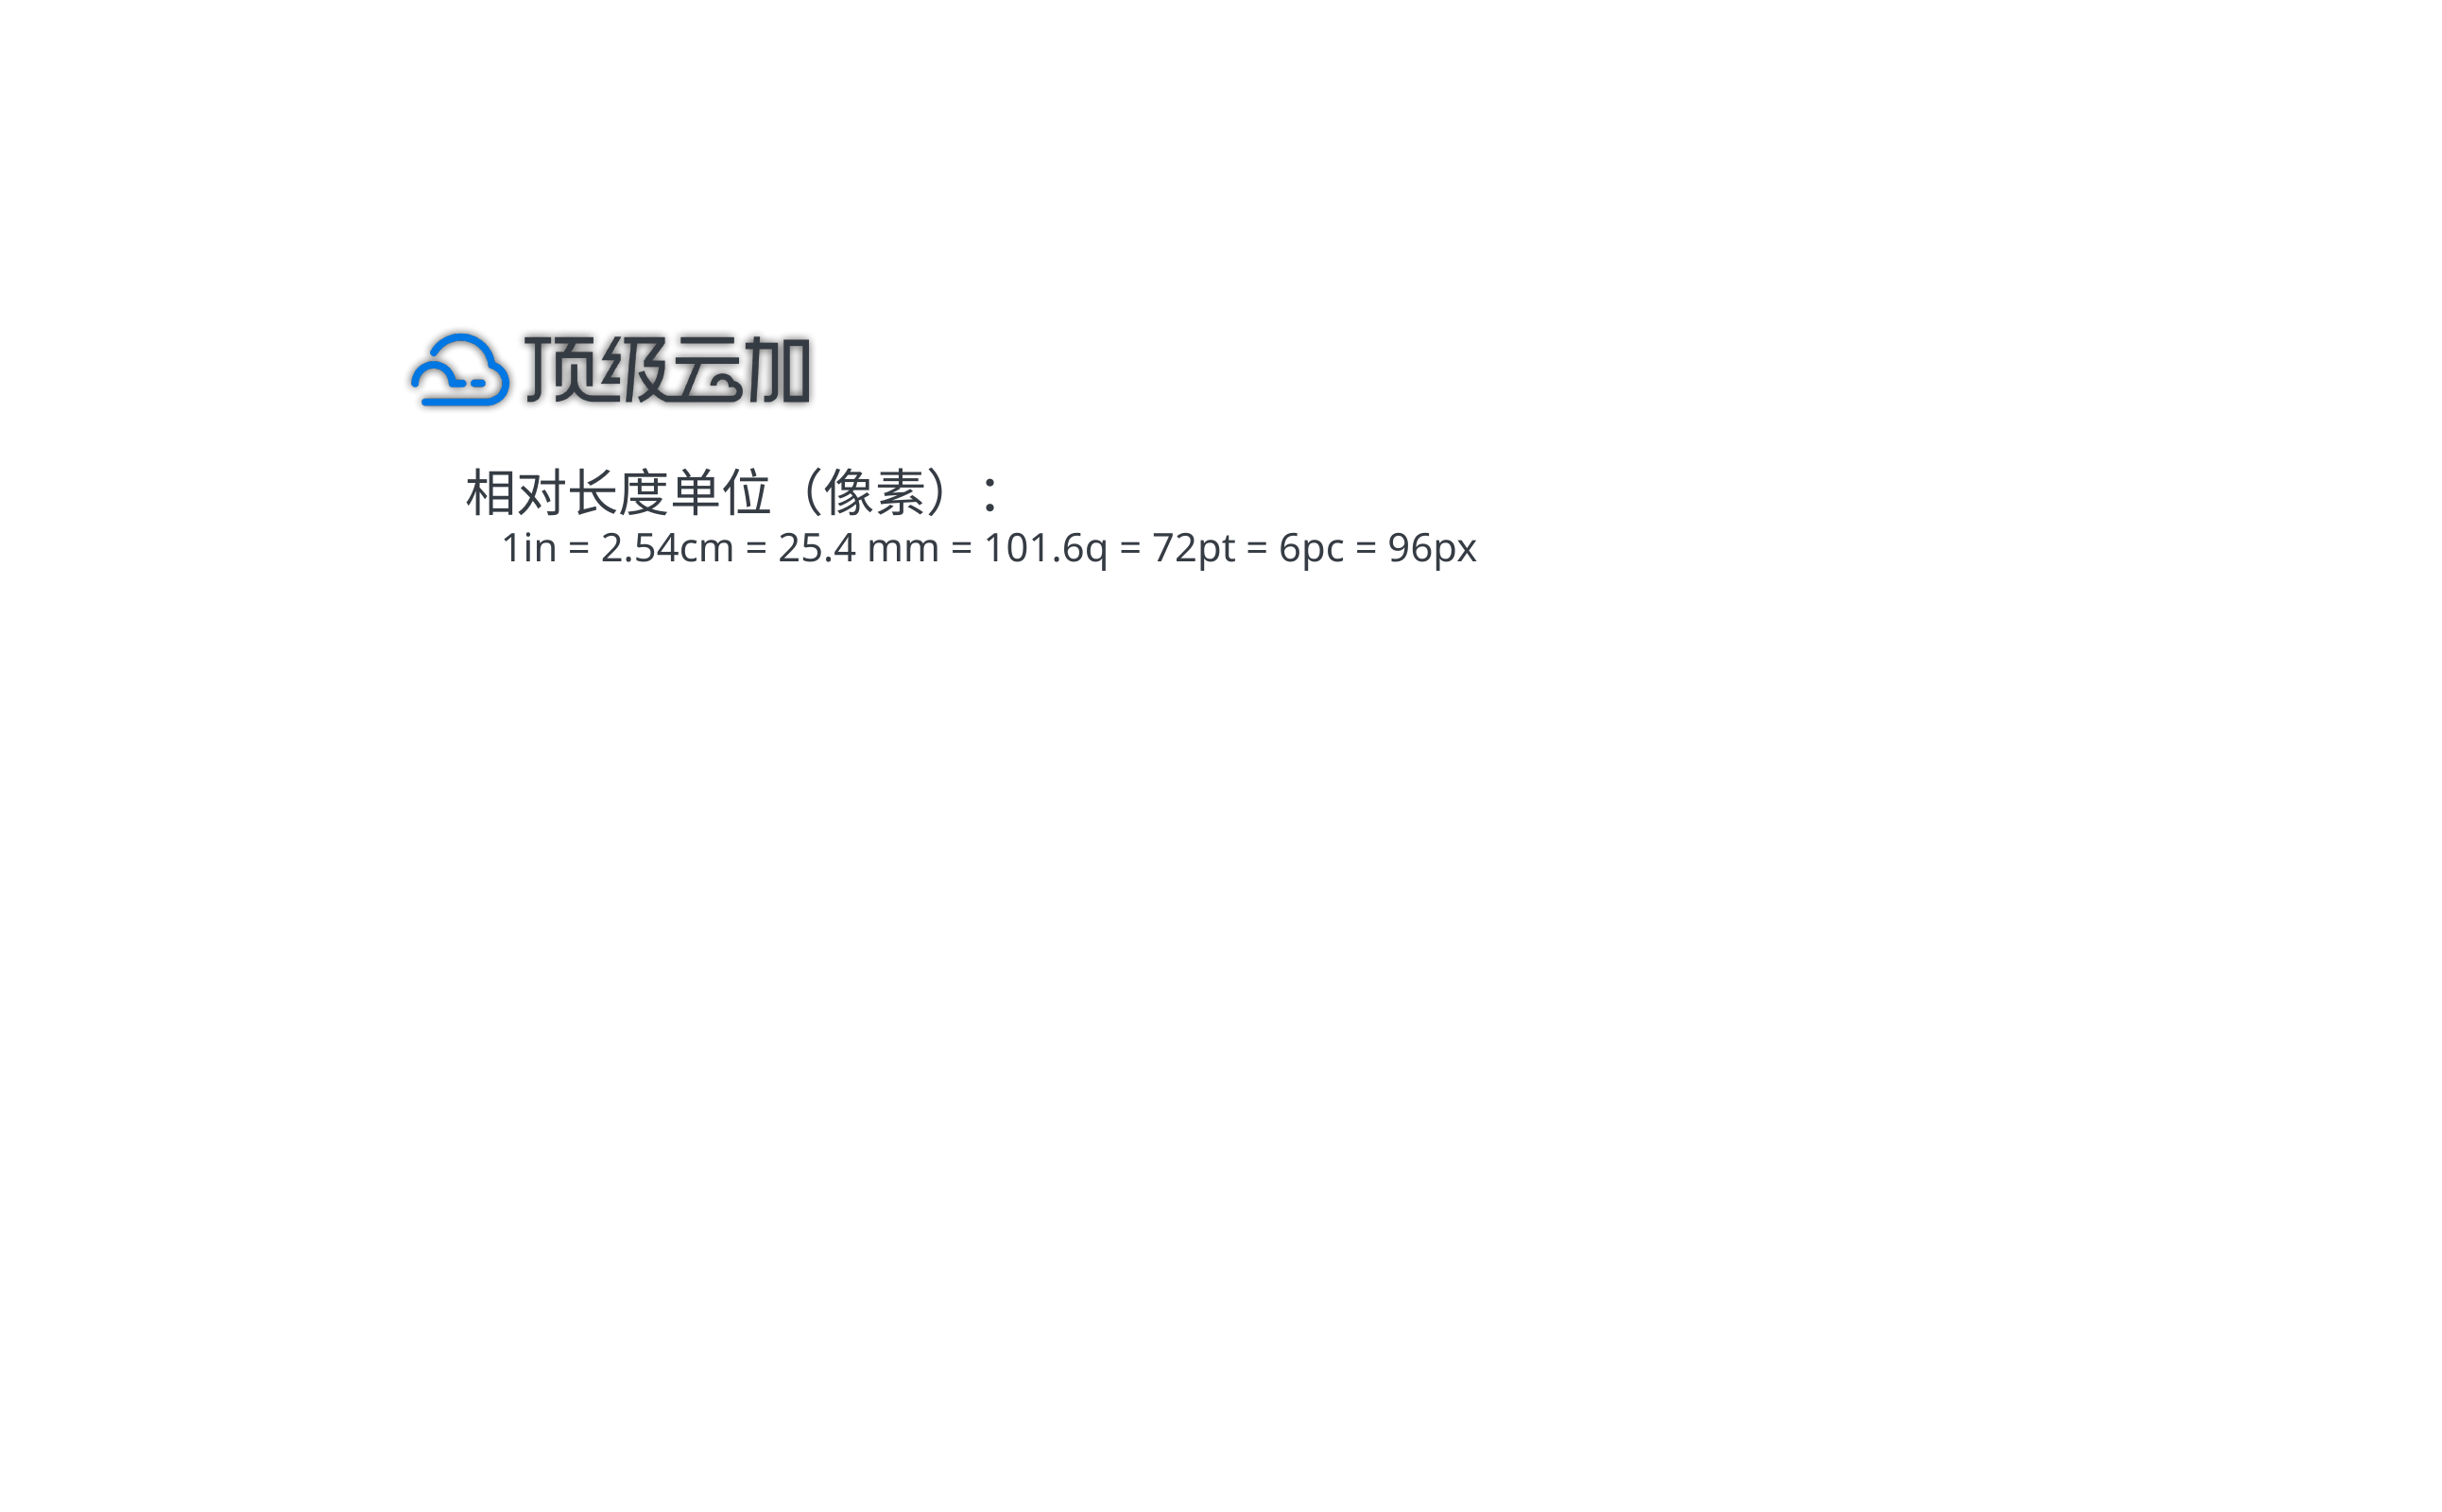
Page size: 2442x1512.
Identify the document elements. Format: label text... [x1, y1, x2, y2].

title 相对长度单位（像素）： 1in = 2.54cm = 25.4 mm = 101.6q = 72pt = 6pc = 96px [460, 455, 1982, 1140]
picture [362, 220, 858, 520]
